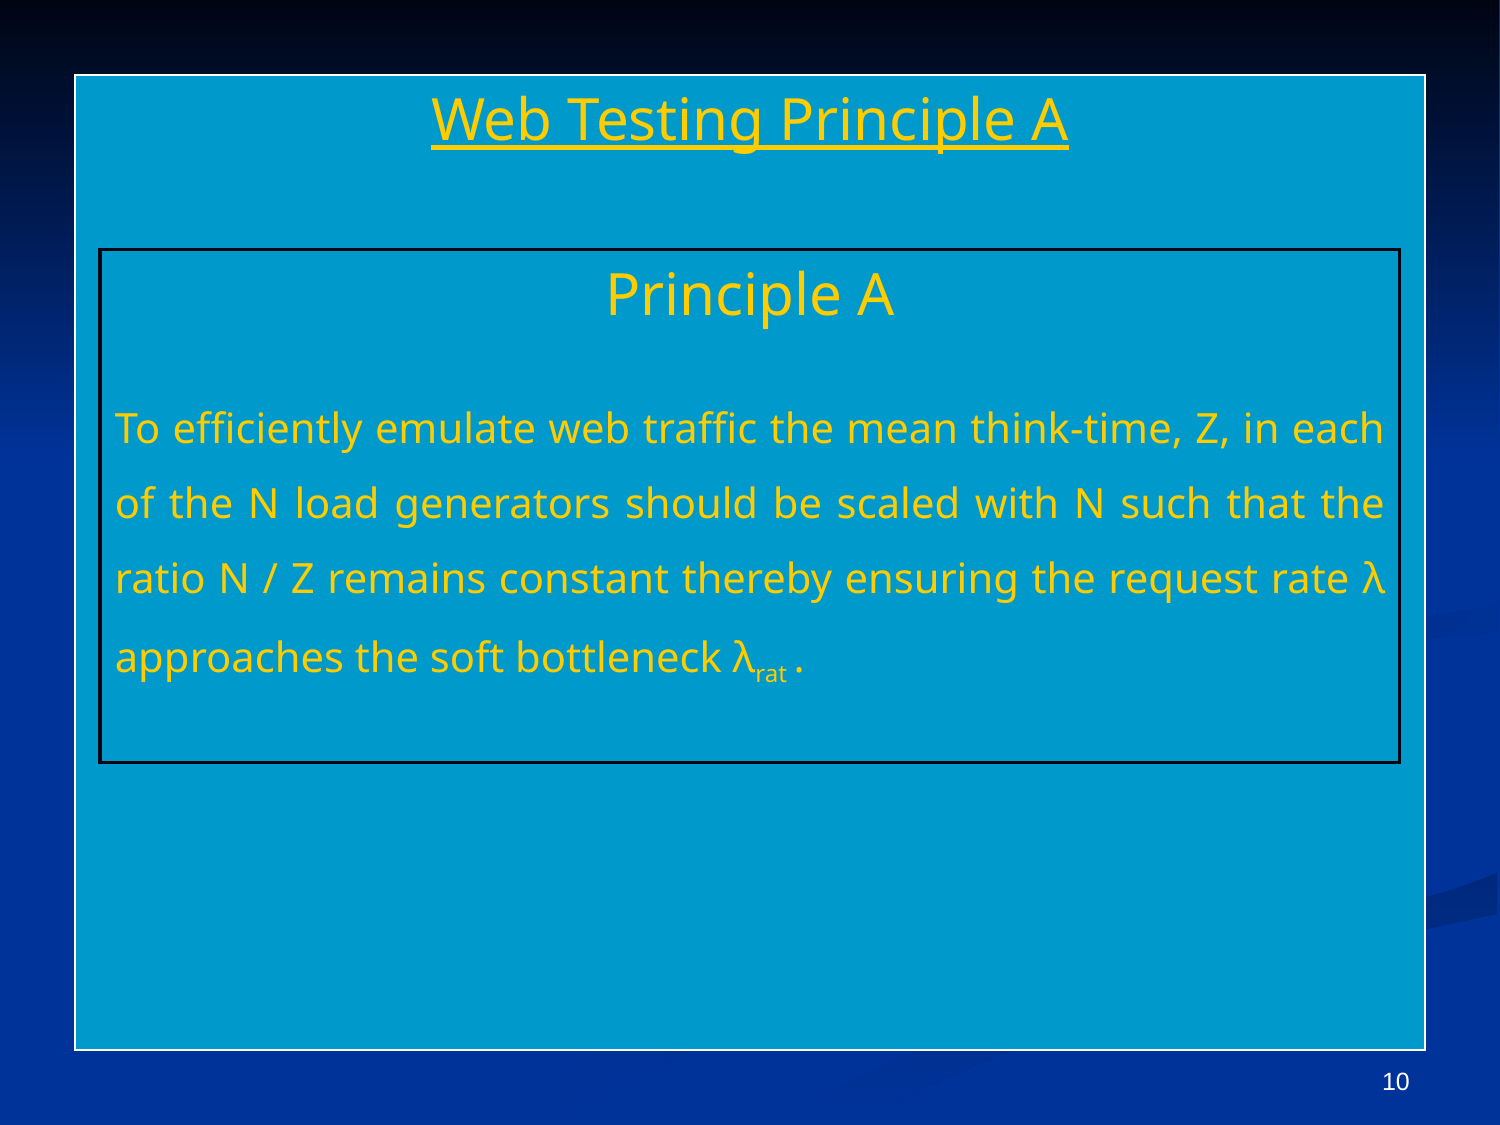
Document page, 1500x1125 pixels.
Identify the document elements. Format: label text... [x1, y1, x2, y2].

title Web Testing Principle A [74, 74, 1426, 1051]
text_box Principle A To efficiently emulate web traffic the mean think-time, Z, in each of the N load generators should be scaled with N such that the ratio N / Z remains constant thereby ensuring the request rate λ approaches the soft bottleneck λrat . [99, 249, 1400, 763]
slide_number 9 [1074, 1024, 1426, 1104]
